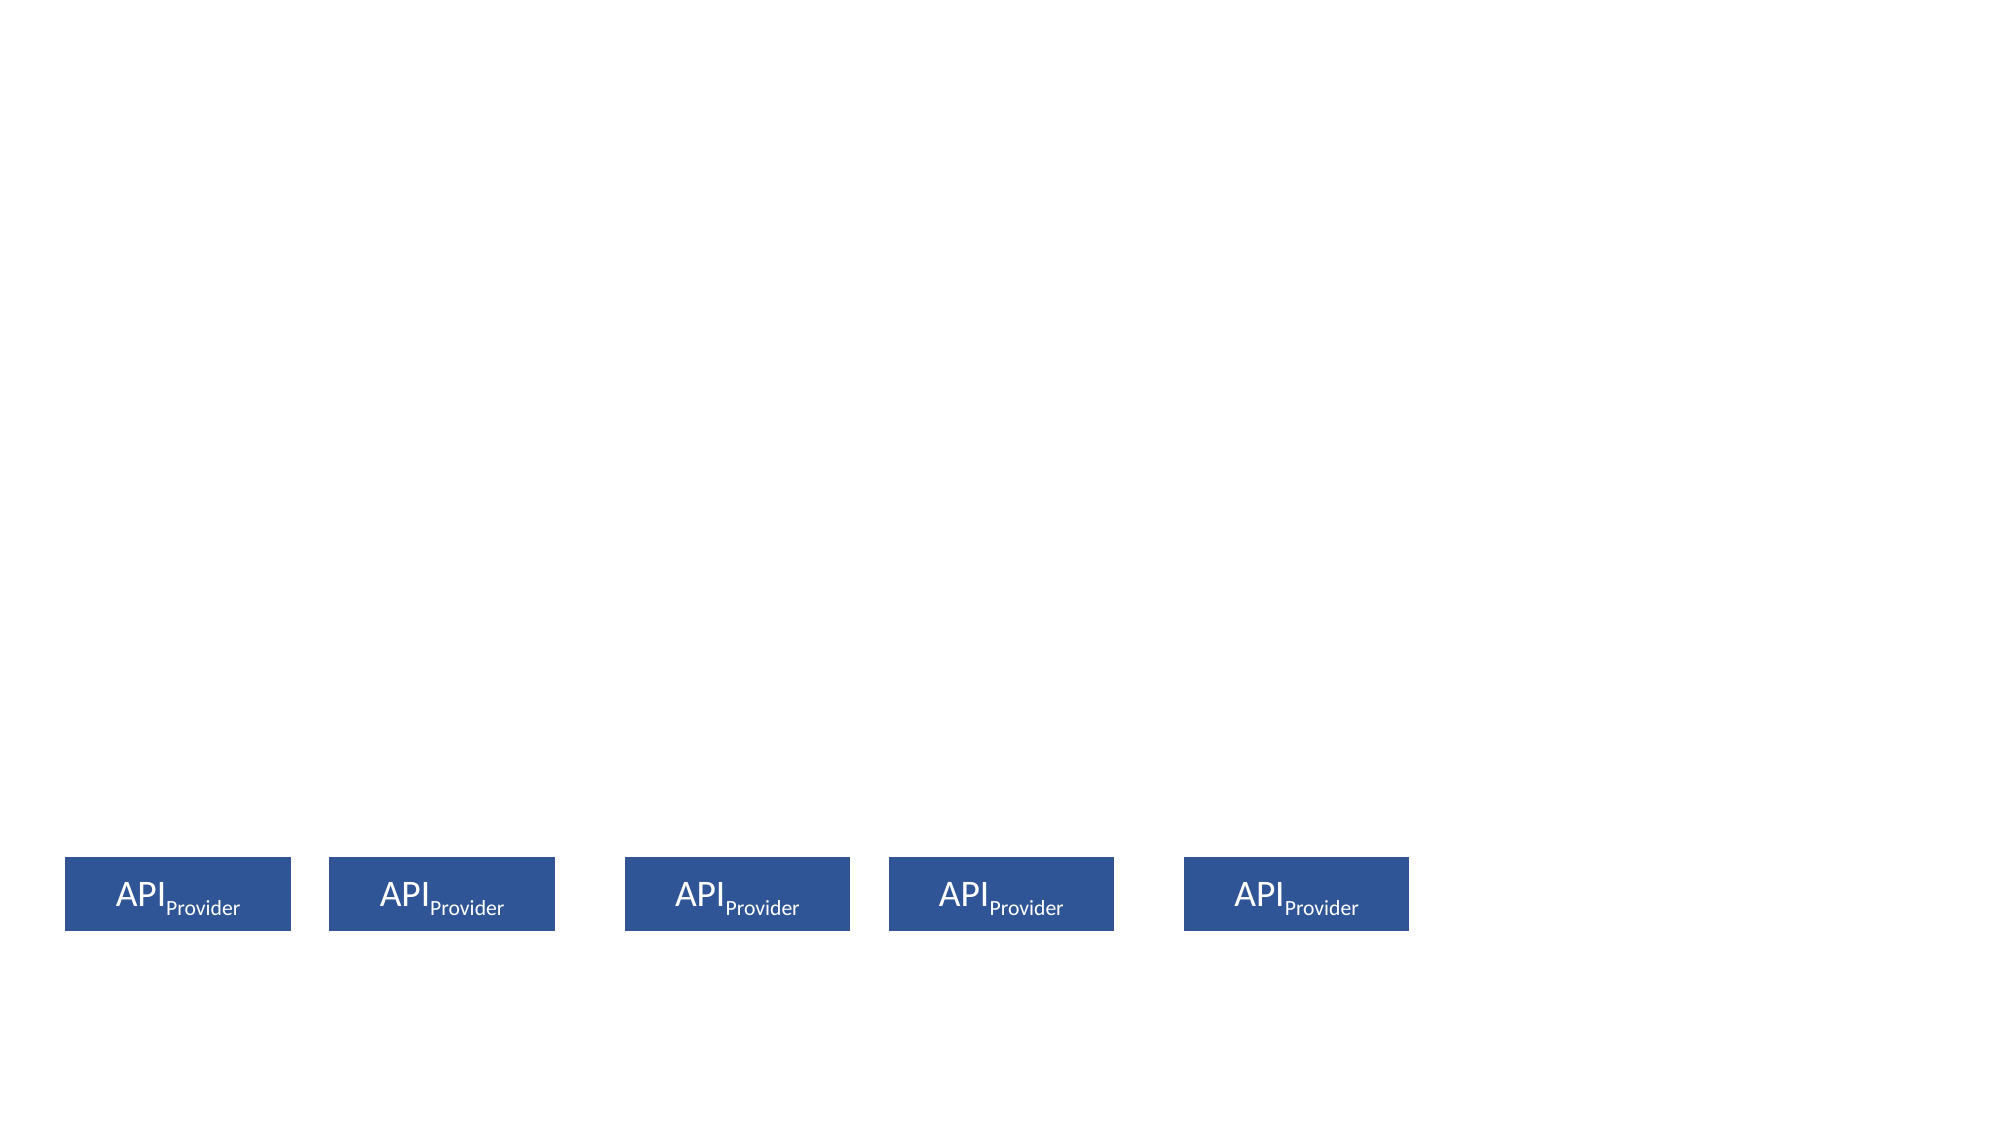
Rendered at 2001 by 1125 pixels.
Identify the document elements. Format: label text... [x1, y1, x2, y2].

text_box APIProvider [65, 857, 291, 931]
text_box APIProvider [625, 857, 850, 931]
text_box APIProvider [889, 857, 1114, 931]
text_box APIProvider [329, 857, 555, 931]
text_box APIProvider [1184, 857, 1409, 931]
